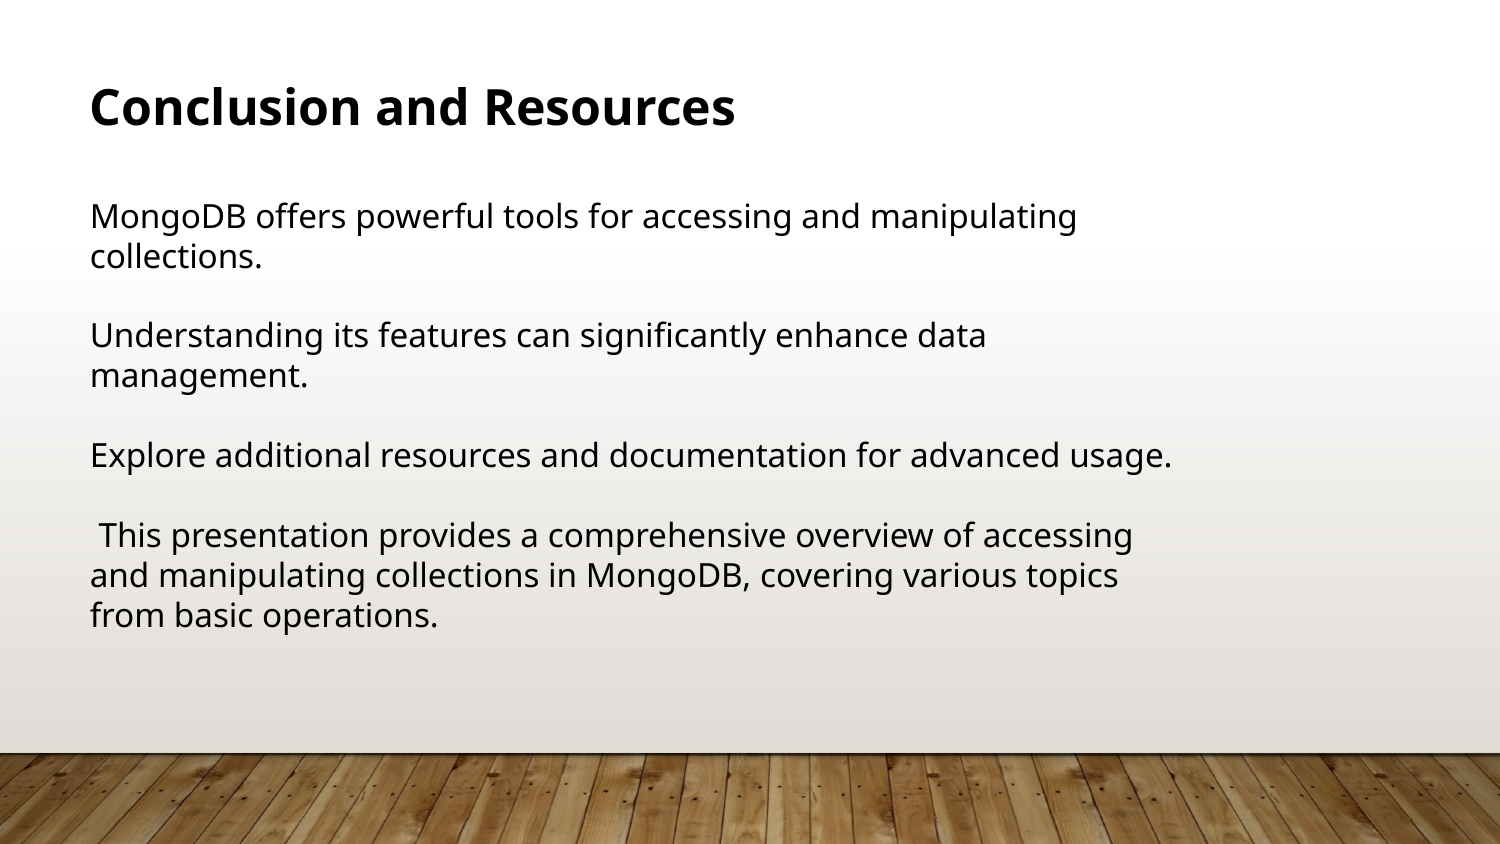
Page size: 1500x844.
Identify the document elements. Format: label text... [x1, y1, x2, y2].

text_box MongoDB offers powerful tools for accessing and manipulating collections. Understanding its features can significantly enhance data management. Explore additional resources and documentation for advanced usage. This presentation provides a comprehensive overview of accessing and manipulating collections in MongoDB, covering various topics from basic operations. [74, 187, 1200, 723]
text_box Conclusion and Resources [74, 37, 1425, 173]
picture [0, 753, 1500, 844]
